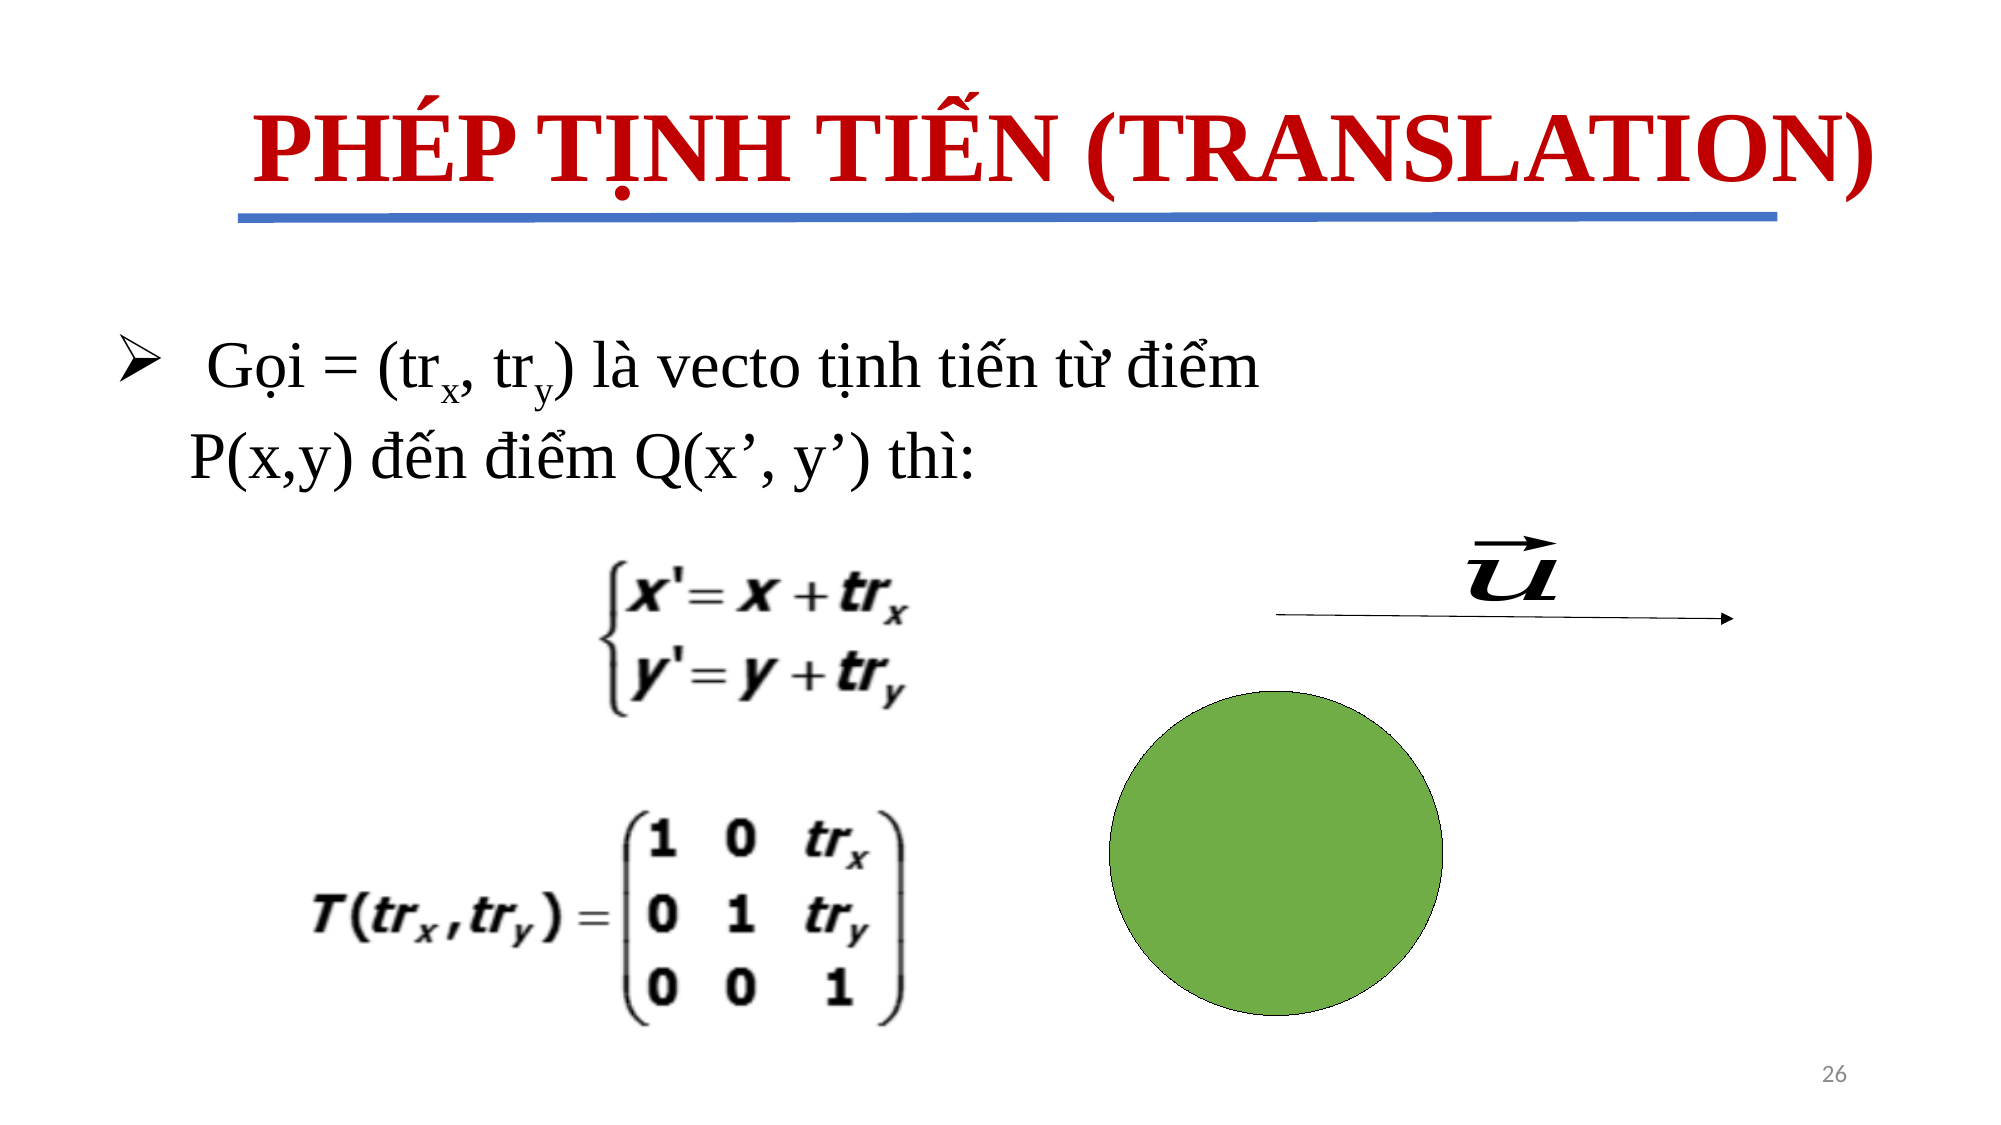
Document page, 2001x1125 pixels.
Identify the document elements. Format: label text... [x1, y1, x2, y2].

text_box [1276, 614, 1734, 619]
picture [293, 791, 919, 1043]
slide_number 26 [1412, 1042, 1863, 1103]
text_box [1109, 691, 1443, 1016]
picture [582, 550, 933, 734]
text_box PHÉP TỊNH TIẾN (TRANSLATION) [237, 74, 1932, 209]
